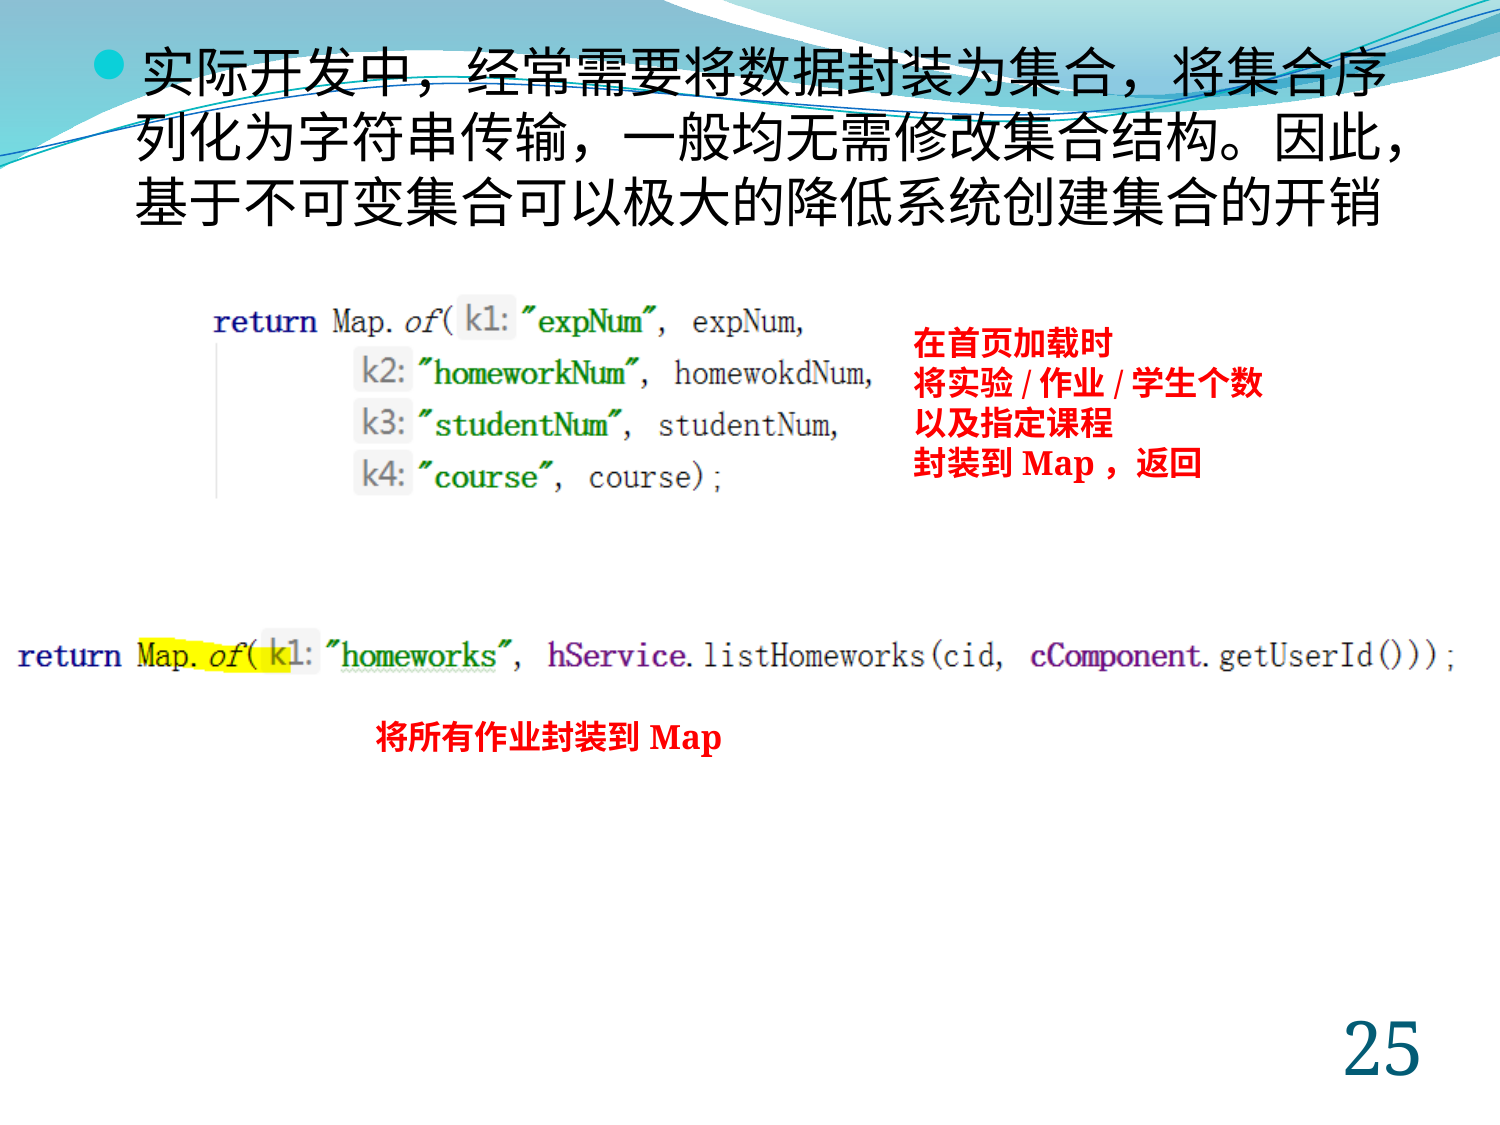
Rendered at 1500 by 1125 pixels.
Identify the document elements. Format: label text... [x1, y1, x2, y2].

picture [194, 290, 883, 516]
slide_number 24 [1299, 1042, 1425, 1103]
text_box 将所有作业封装到Map [360, 709, 738, 764]
list 实际开发中，经常需要将数据封装为集合，将集合序列化为字符串传输，一般均无需修改集合结构。因此，基于不可变集合可以极大的降低系统创建集合的开销 [75, 709, 1425, 1038]
text_box 在首页加载时 将实验/作业/学生个数 以及指定课程 封装到Map，返回 [899, 314, 1279, 490]
list 实际开发中，经常需要将数据封装为集合，将集合序列化为字符串传输，一般均无需修改集合结构。因此，基于不可变集合可以极大的降低系统创建集合的开销 [75, 30, 1425, 621]
picture [11, 622, 1458, 697]
